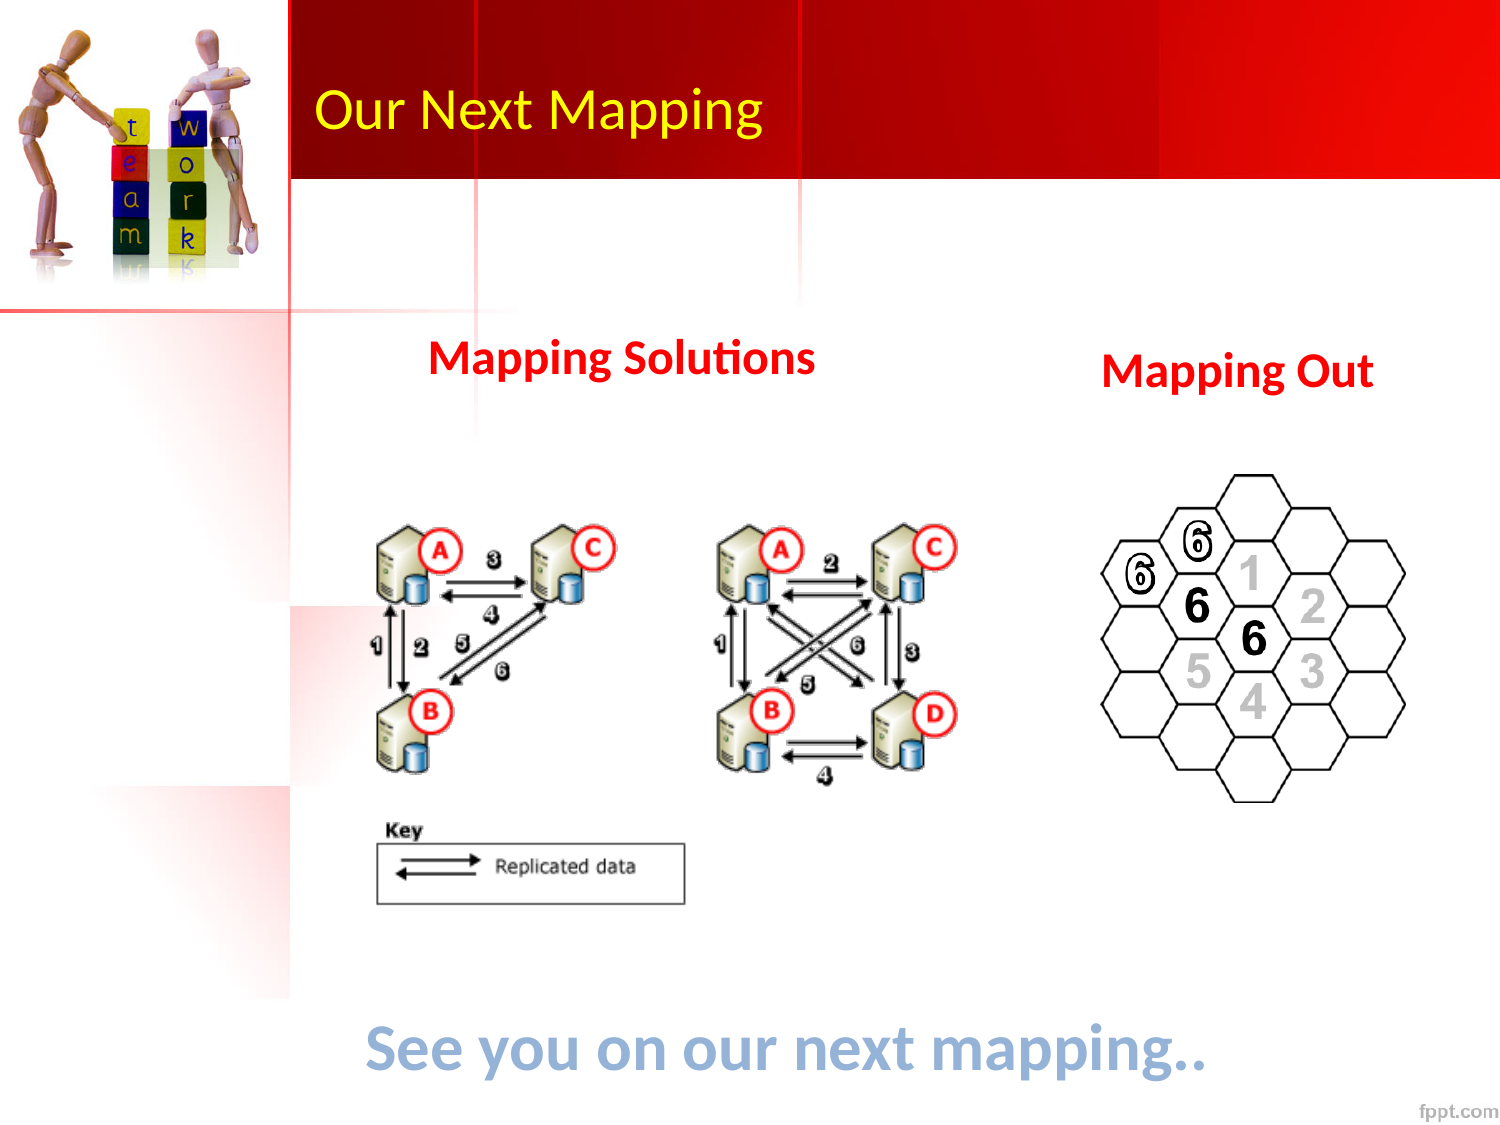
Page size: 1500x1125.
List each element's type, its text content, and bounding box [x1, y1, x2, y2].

list Mapping Solutions [412, 287, 862, 393]
text_box See you on our next mapping.. [349, 987, 1338, 1100]
picture [0, 0, 1500, 1125]
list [337, 449, 1001, 949]
list Mapping Out [1025, 299, 1451, 405]
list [1099, 474, 1406, 804]
title Our Next Mapping [299, 61, 1477, 149]
